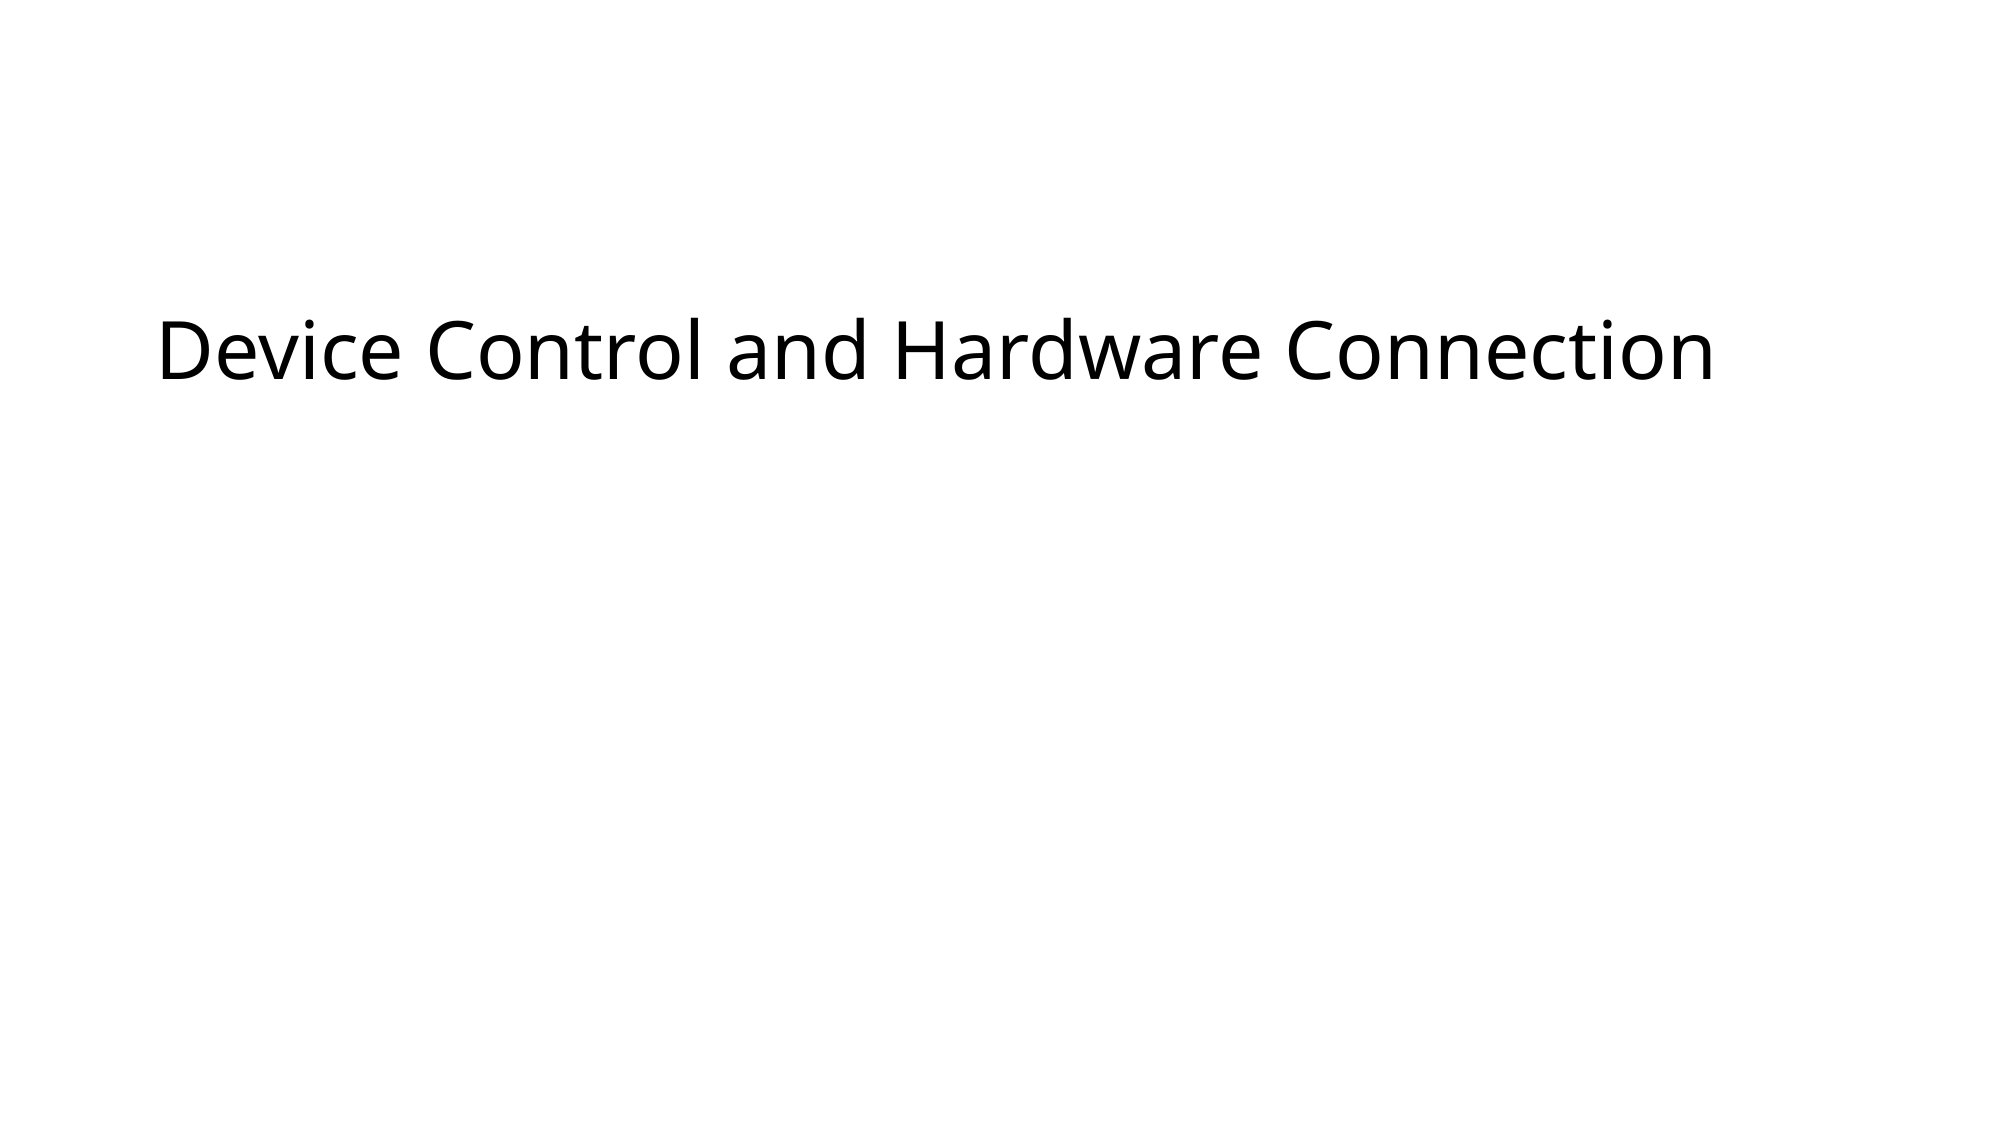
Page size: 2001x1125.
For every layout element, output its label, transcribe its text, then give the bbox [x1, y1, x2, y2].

title Device Control and Hardware Connection [140, 301, 1866, 405]
